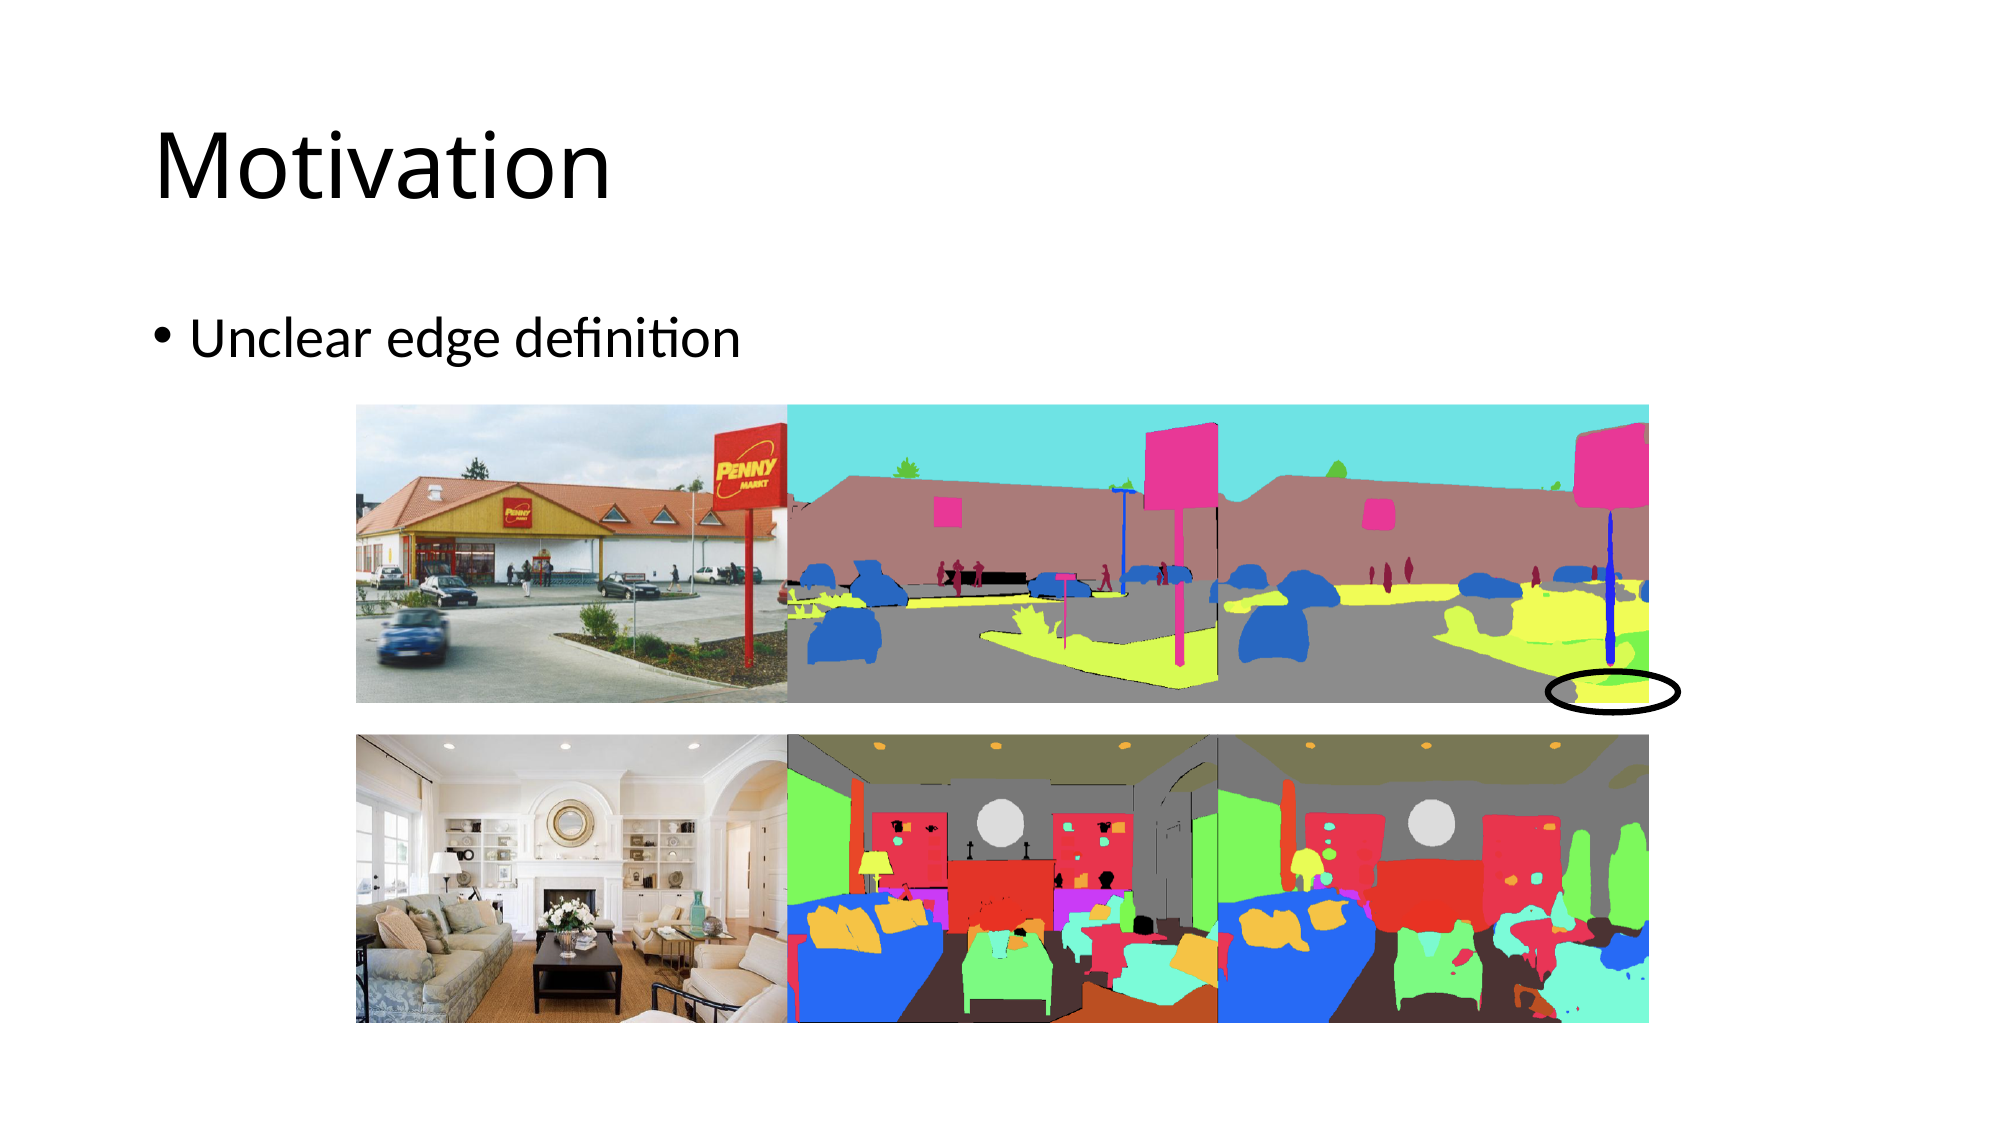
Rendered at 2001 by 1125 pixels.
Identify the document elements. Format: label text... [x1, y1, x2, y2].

list Unclear edge definition [137, 299, 1863, 1014]
title Motivation [137, 59, 1863, 278]
text_box [1662, 677, 1680, 707]
picture [338, 389, 1662, 1036]
